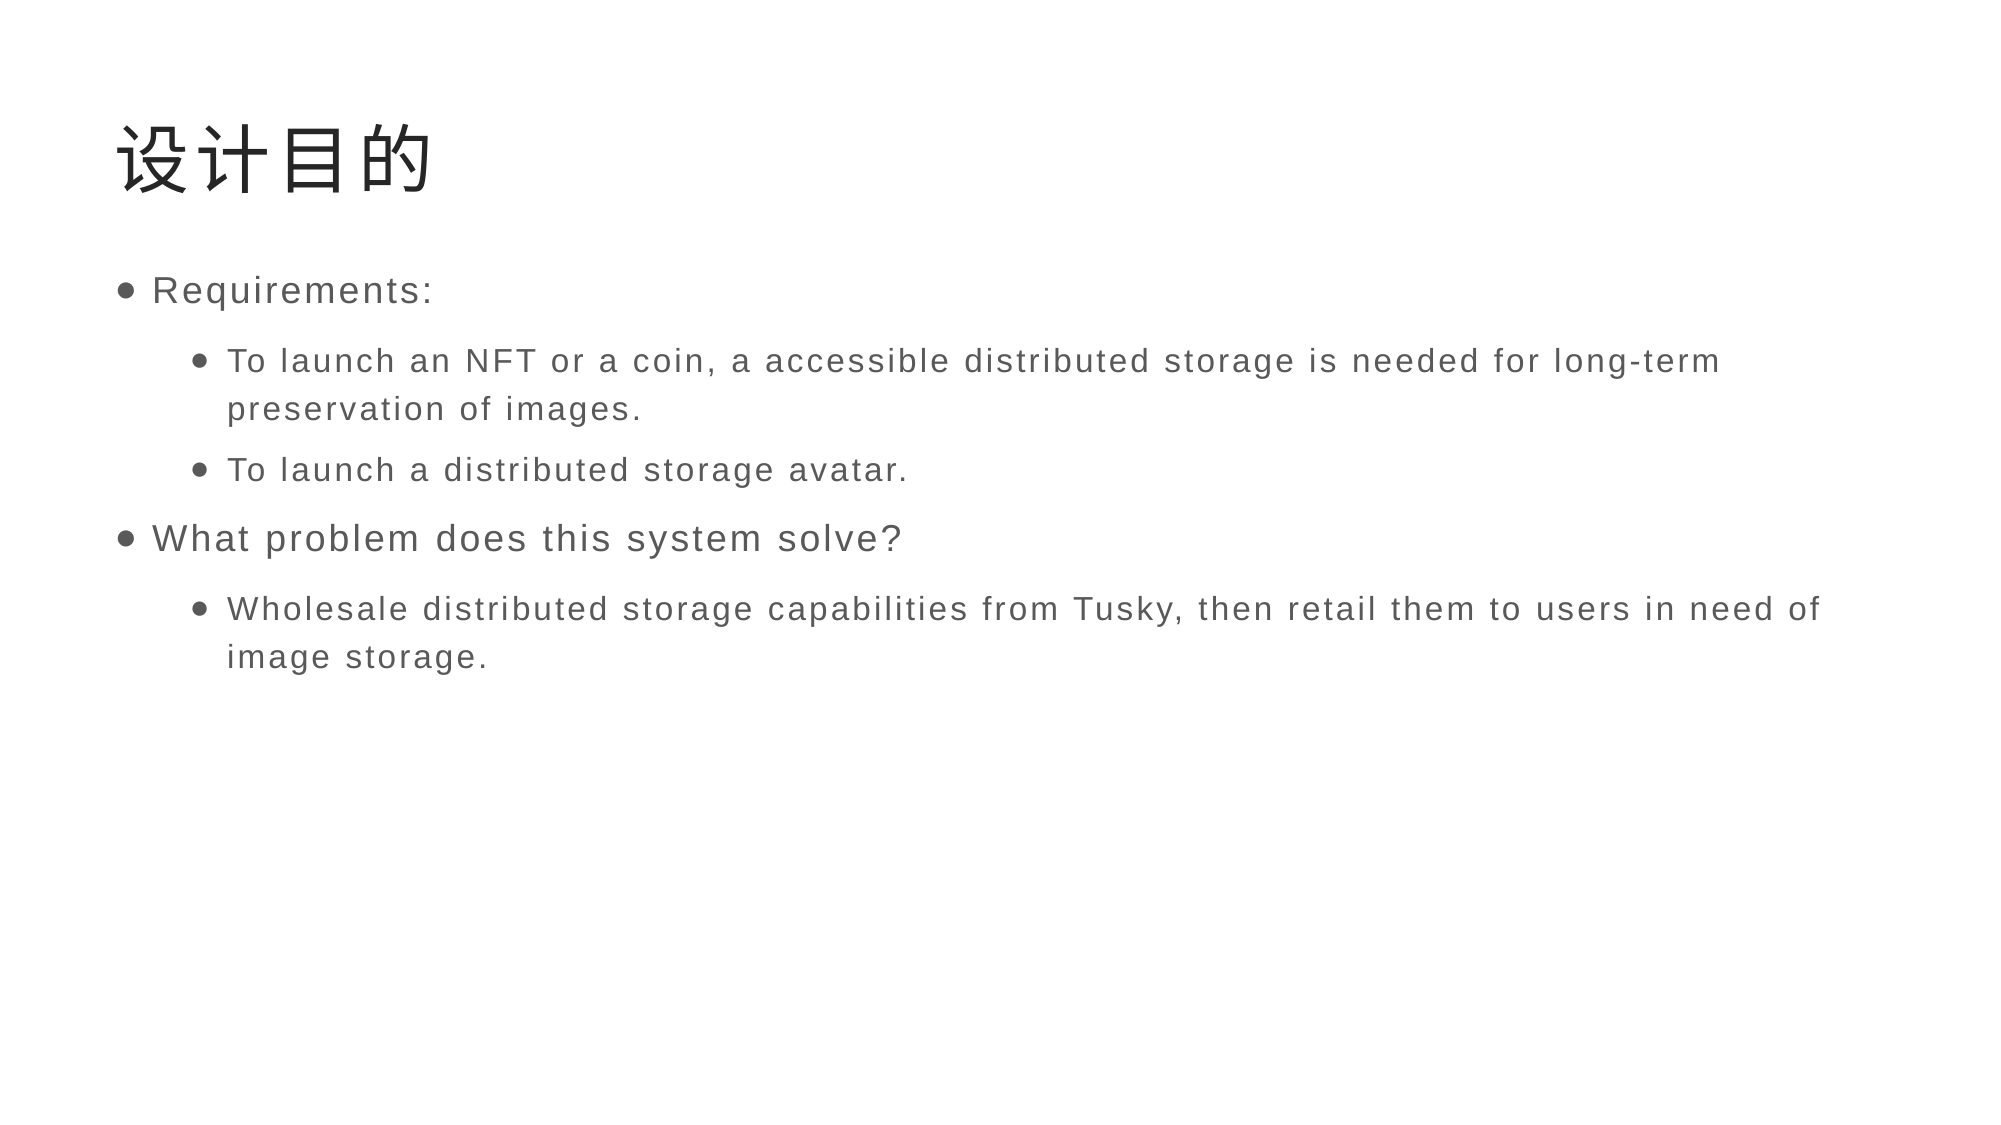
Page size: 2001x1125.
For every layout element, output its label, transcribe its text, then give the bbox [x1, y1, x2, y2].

title 设计目的 [99, 99, 1900, 216]
list Requirements: To launch an NFT or a coin, a accessible distributed storage is needed for long-term preservation of images. To launch a distributed storage avatar. What problem does this system solve? Wholesale distributed storage capabilities from Tusky, then retail them to users in need of image storage. [99, 244, 1900, 1026]
